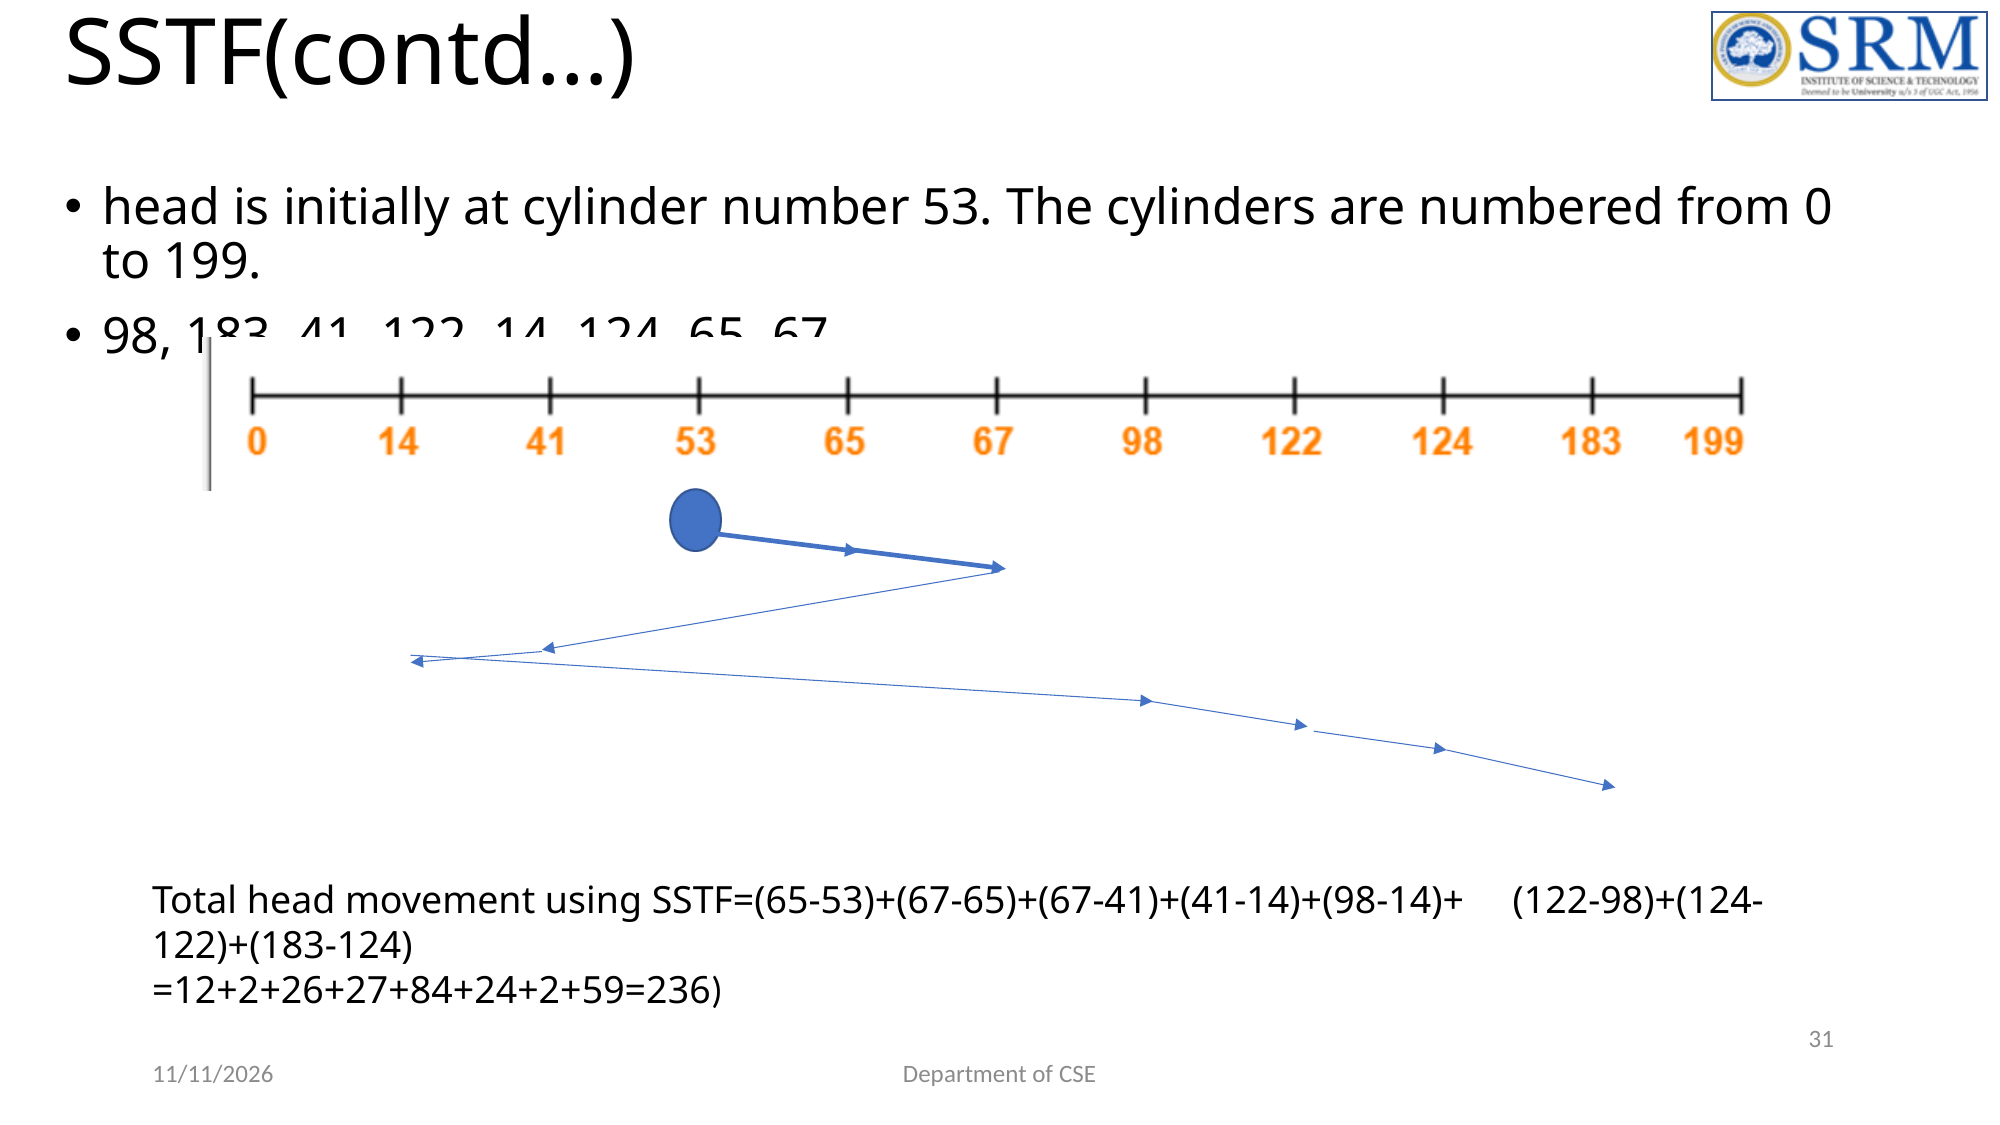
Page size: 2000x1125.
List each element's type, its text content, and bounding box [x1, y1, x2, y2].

title SSTF(contd…) [49, 0, 1850, 137]
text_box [541, 571, 1000, 650]
picture [202, 337, 1797, 552]
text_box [410, 651, 542, 663]
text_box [1446, 749, 1616, 788]
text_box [410, 655, 1153, 702]
slide_number 31 [1667, 1019, 1850, 1064]
picture [1850, 13, 1986, 99]
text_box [705, 532, 860, 552]
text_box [1141, 699, 1308, 727]
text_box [852, 549, 1006, 569]
list head is initially at cylinder number 53. The cylinders are numbered from 0 to 199. 98, 183, 41, 122, 14, 124, 65, 67 [49, 173, 1850, 974]
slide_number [137, 1042, 588, 1103]
footer Department of CSE [662, 1042, 1338, 1103]
text_box Total head movement using SSTF=(65-53)+(67-65)+(67-41)+(41-14)+(98-14)+ (122-98)+(124-122)+(183-124) =12+2+26+27+84+24+2+59=236) [137, 868, 1863, 1019]
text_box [1313, 731, 1447, 750]
